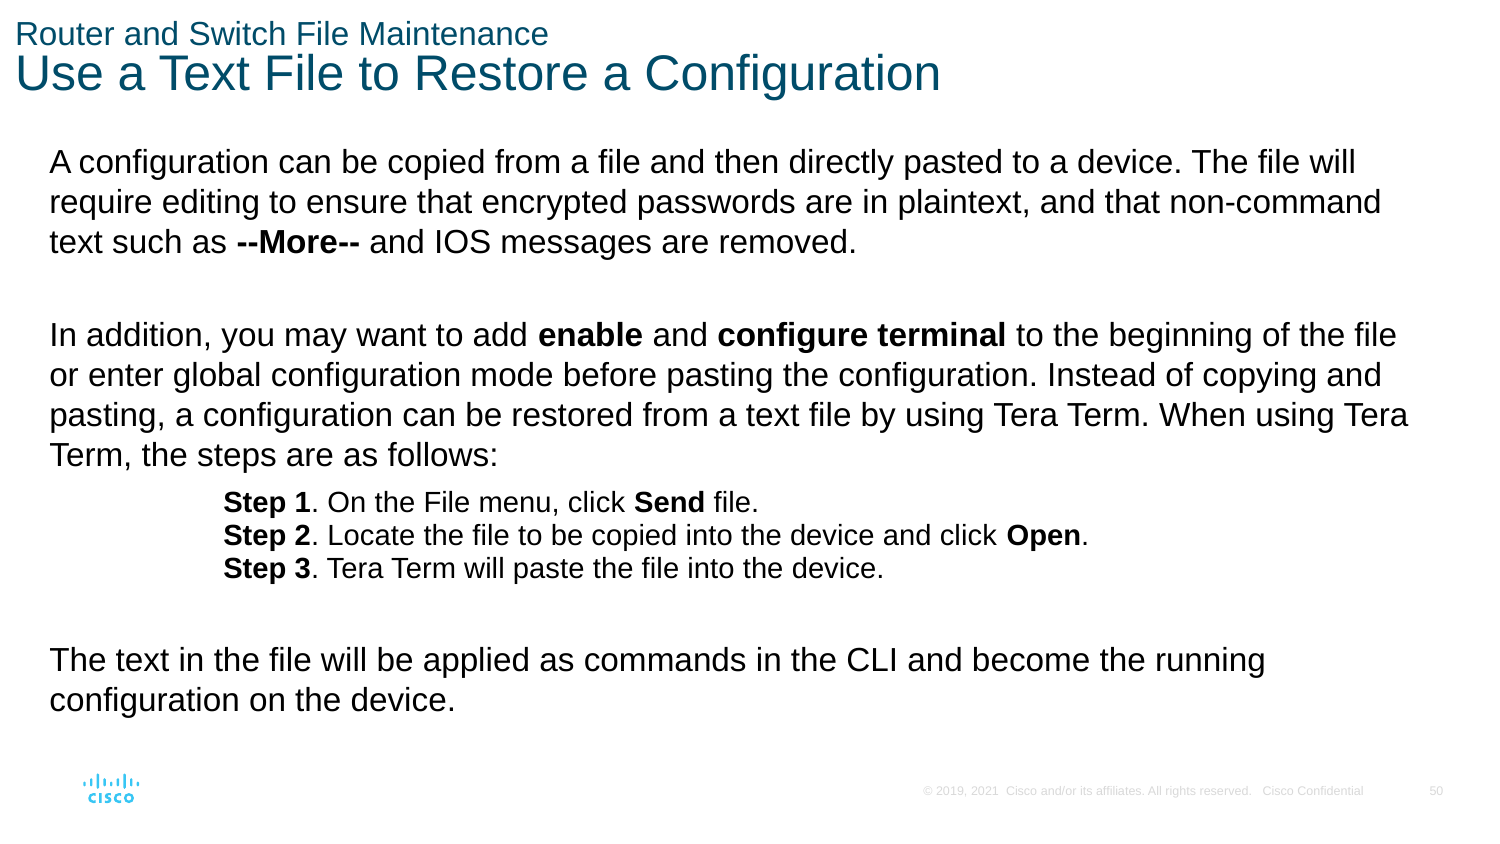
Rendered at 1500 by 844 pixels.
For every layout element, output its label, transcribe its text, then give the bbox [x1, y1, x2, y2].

list A configuration can be copied from a file and then directly pasted to a device. The file will require editing to ensure that encrypted passwords are in plaintext, and that non-command text such as --More-- and IOS messages are removed. In addition, you may want to add enable and configure terminal to the beginning of the file or enter global configuration mode before pasting the configuration. Instead of copying and pasting, a configuration can be restored from a text file by using Tera Term. When using Tera Term, the steps are as follows: Step 1. On the File menu, click Send file. Step 2. Locate the file to be copied into the device and click Open. Step 3. Tera Term will paste the file into the device. The text in the file will be applied as commands in the CLI and become the running configuration on the device. [34, 132, 1437, 726]
title Router and Switch File Maintenance Use a Text File to Restore a Configuration [0, 0, 1369, 121]
